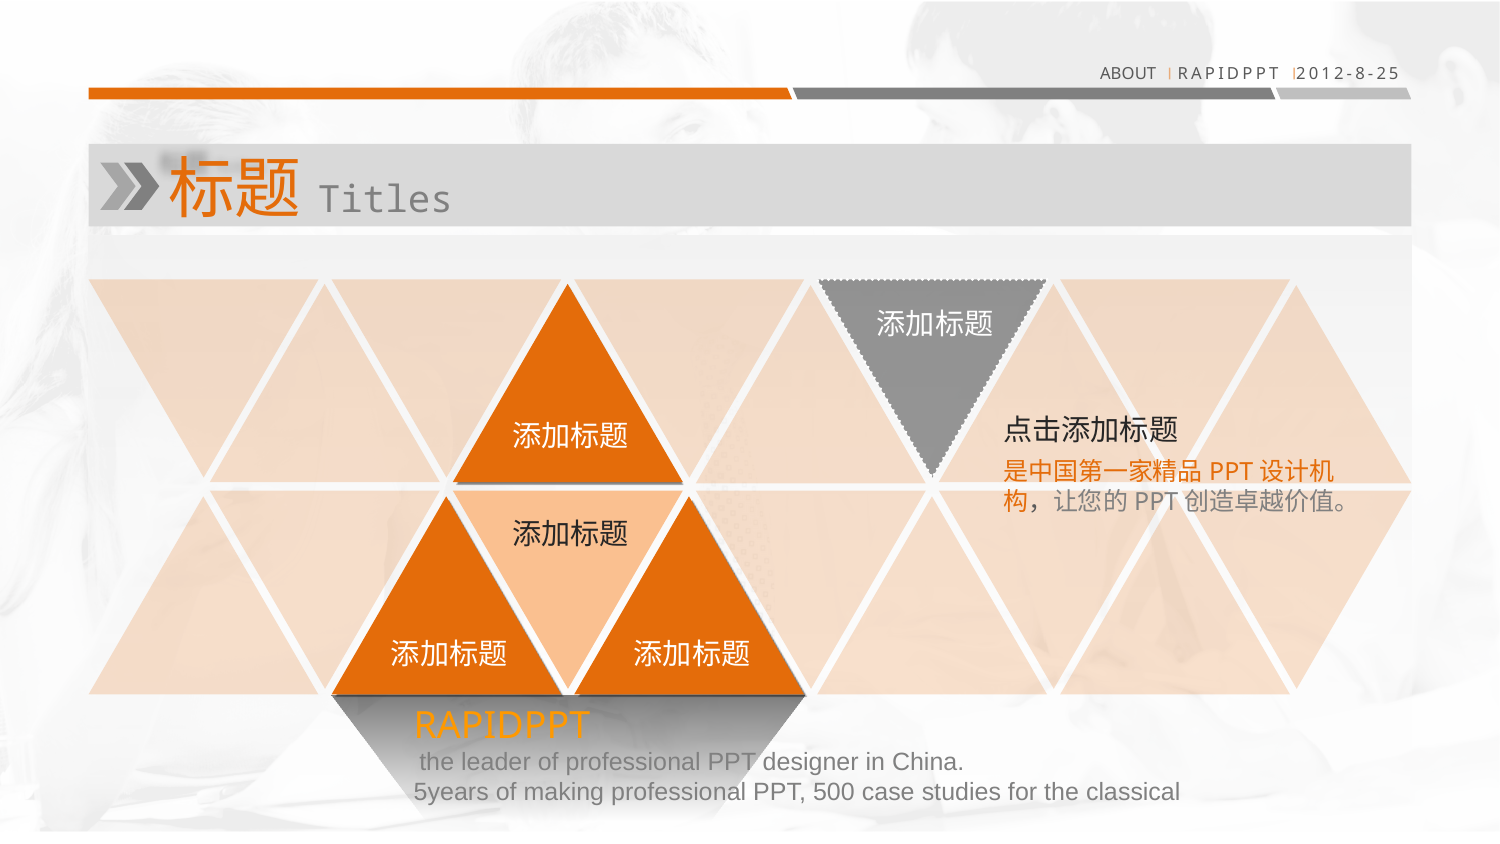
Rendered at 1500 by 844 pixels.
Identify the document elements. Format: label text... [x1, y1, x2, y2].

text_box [100, 162, 160, 211]
picture [0, 0, 1500, 844]
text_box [88, 279, 1412, 822]
text_box 标题Titles [153, 138, 609, 234]
